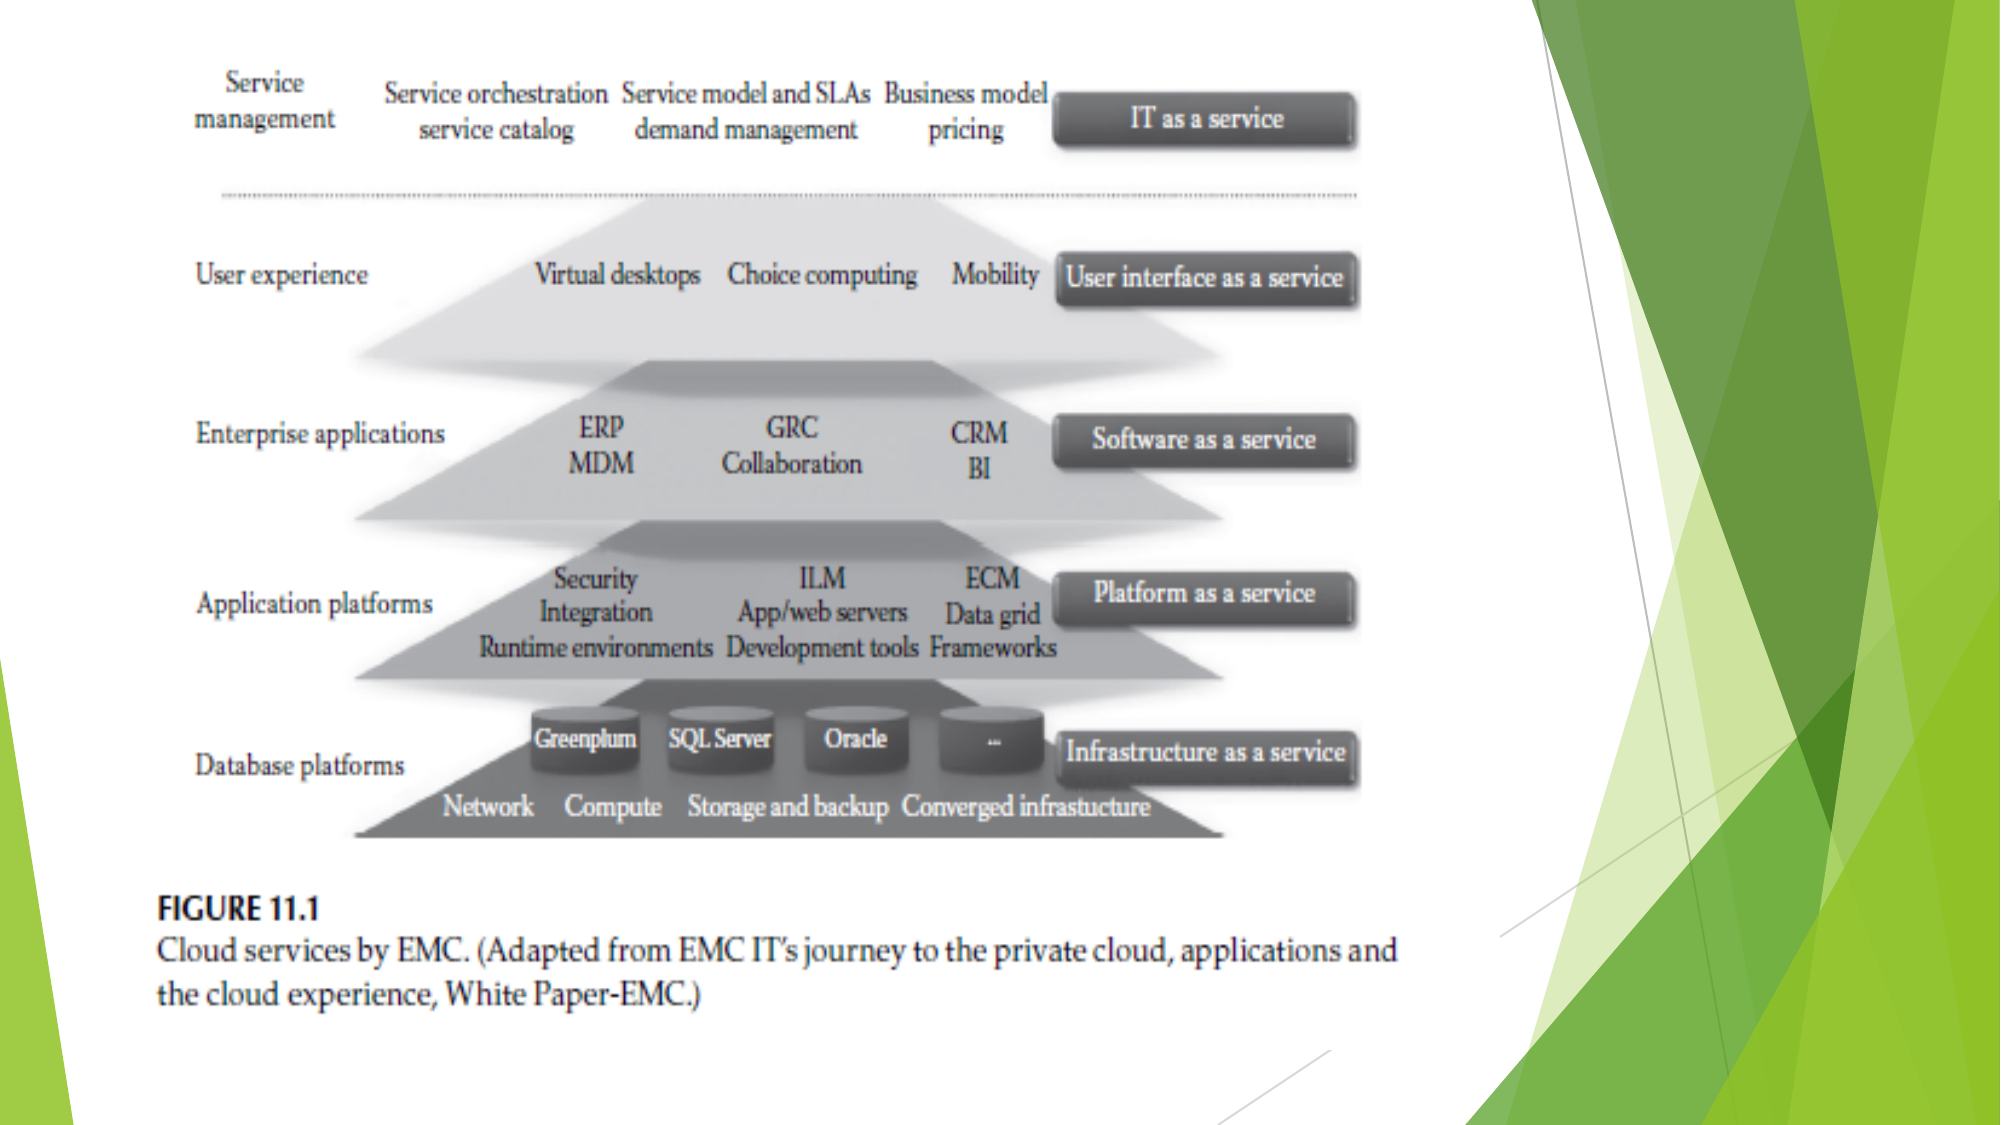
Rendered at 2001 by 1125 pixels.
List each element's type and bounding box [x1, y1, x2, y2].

picture [99, 7, 1501, 1051]
